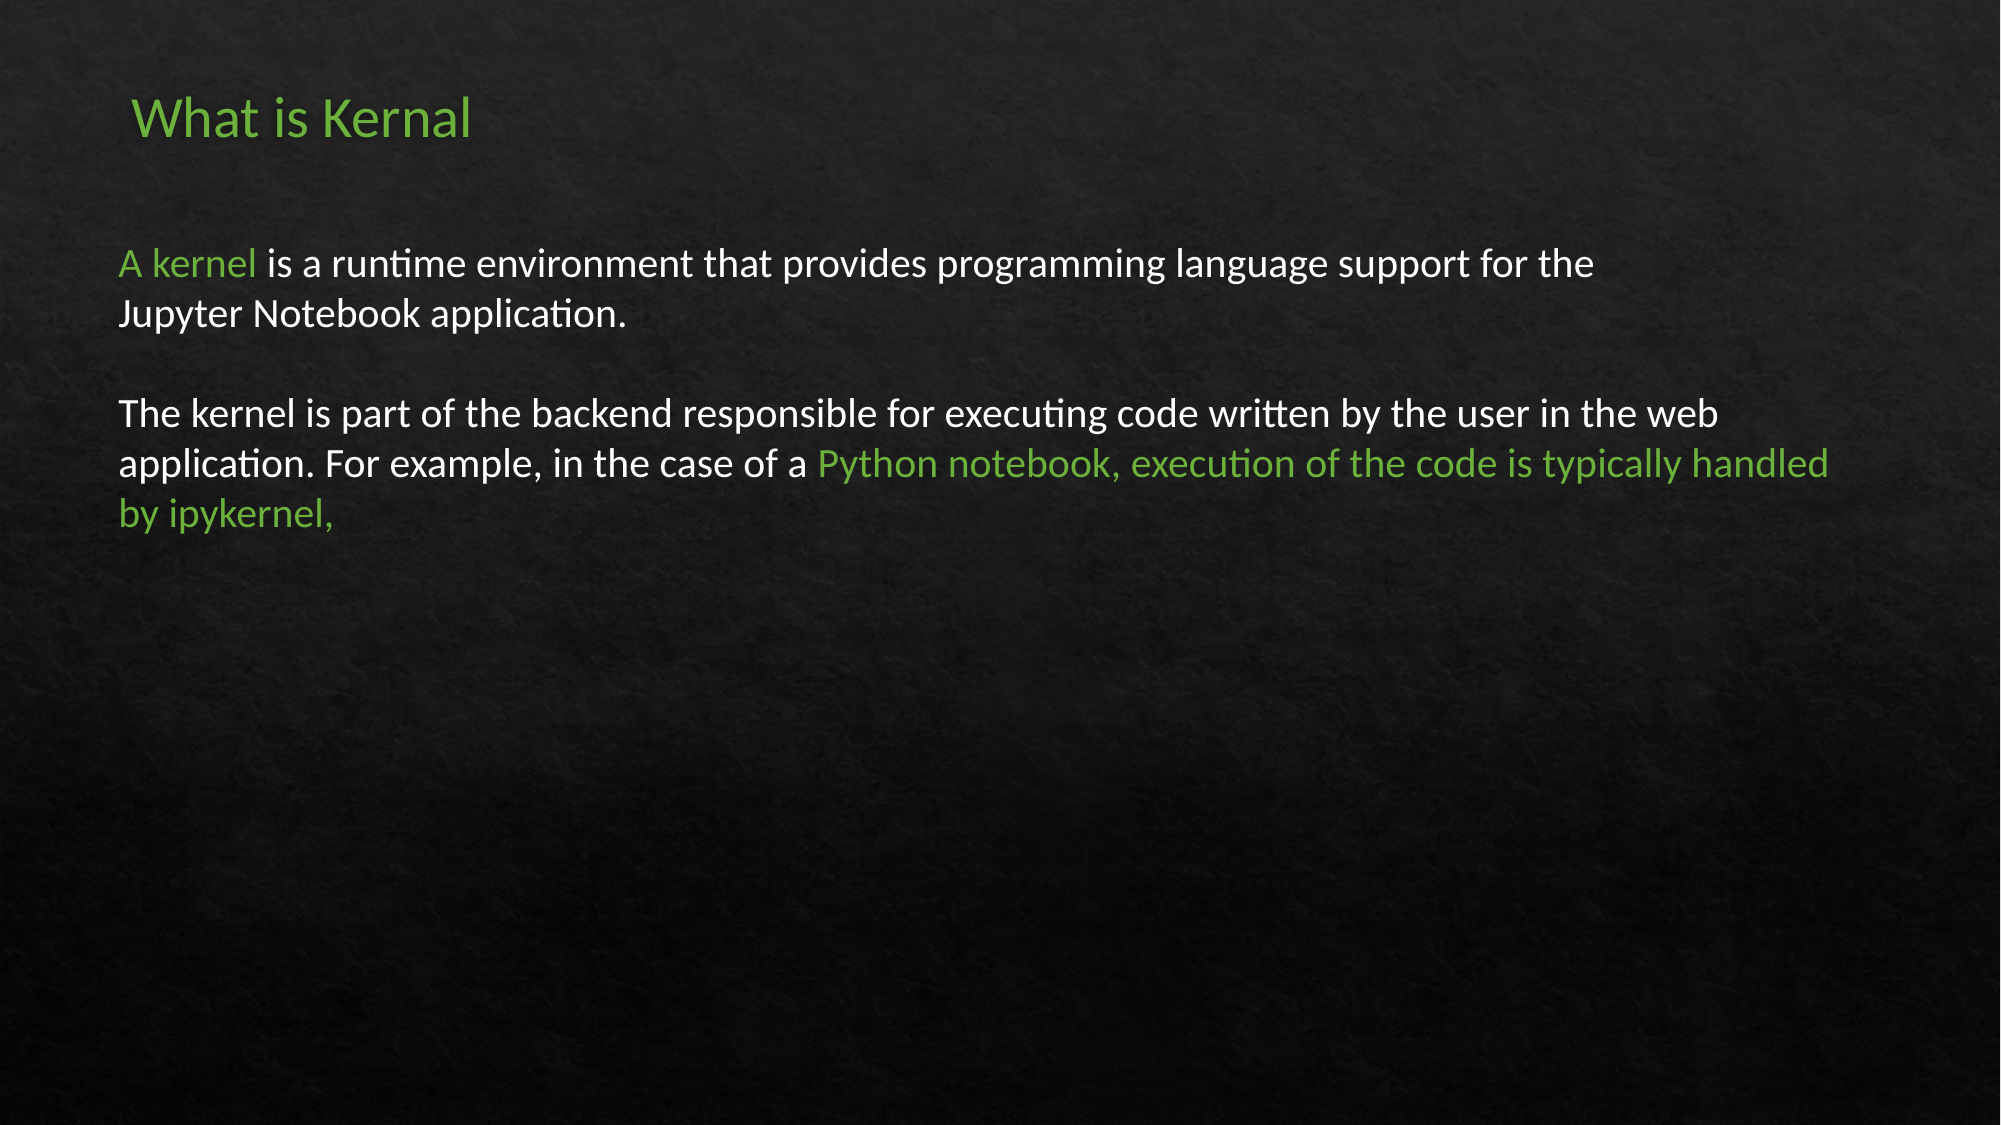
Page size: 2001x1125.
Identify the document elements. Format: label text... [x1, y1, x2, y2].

title What is Kernal [115, 62, 1815, 175]
text_box A kernel is a runtime environment that provides programming language support for the Jupyter Notebook application. The kernel is part of the backend responsible for executing code written by the user in the web application. For example, in the case of a Python notebook, execution of the code is typically handled by ipykernel, [103, 228, 1865, 543]
